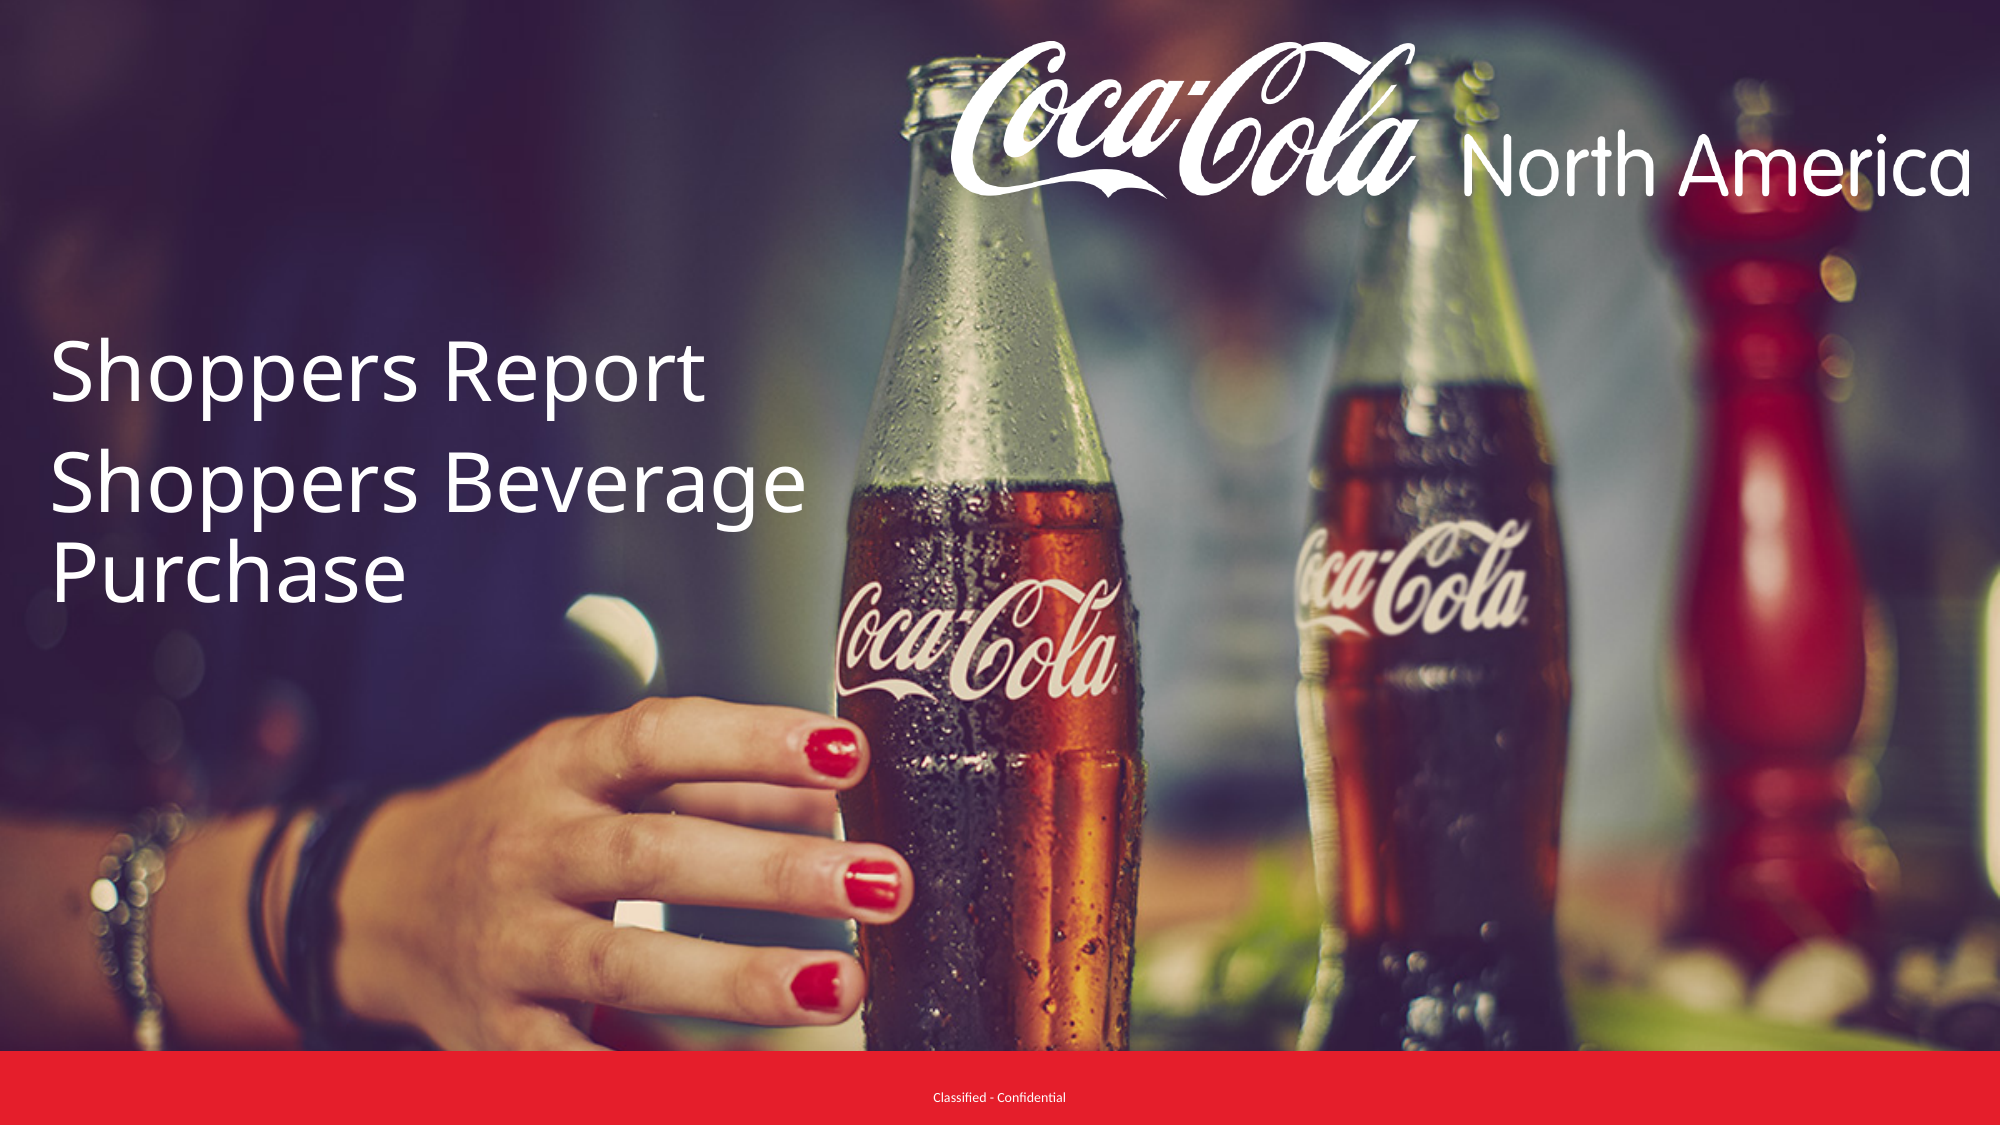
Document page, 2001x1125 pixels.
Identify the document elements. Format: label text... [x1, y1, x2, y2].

text_box [0, 1051, 2000, 1125]
picture [0, 0, 2000, 1051]
list Shoppers Report Shoppers Beverage Purchase [49, 255, 1186, 695]
text_box Classified - Confidential [918, 1081, 1082, 1113]
